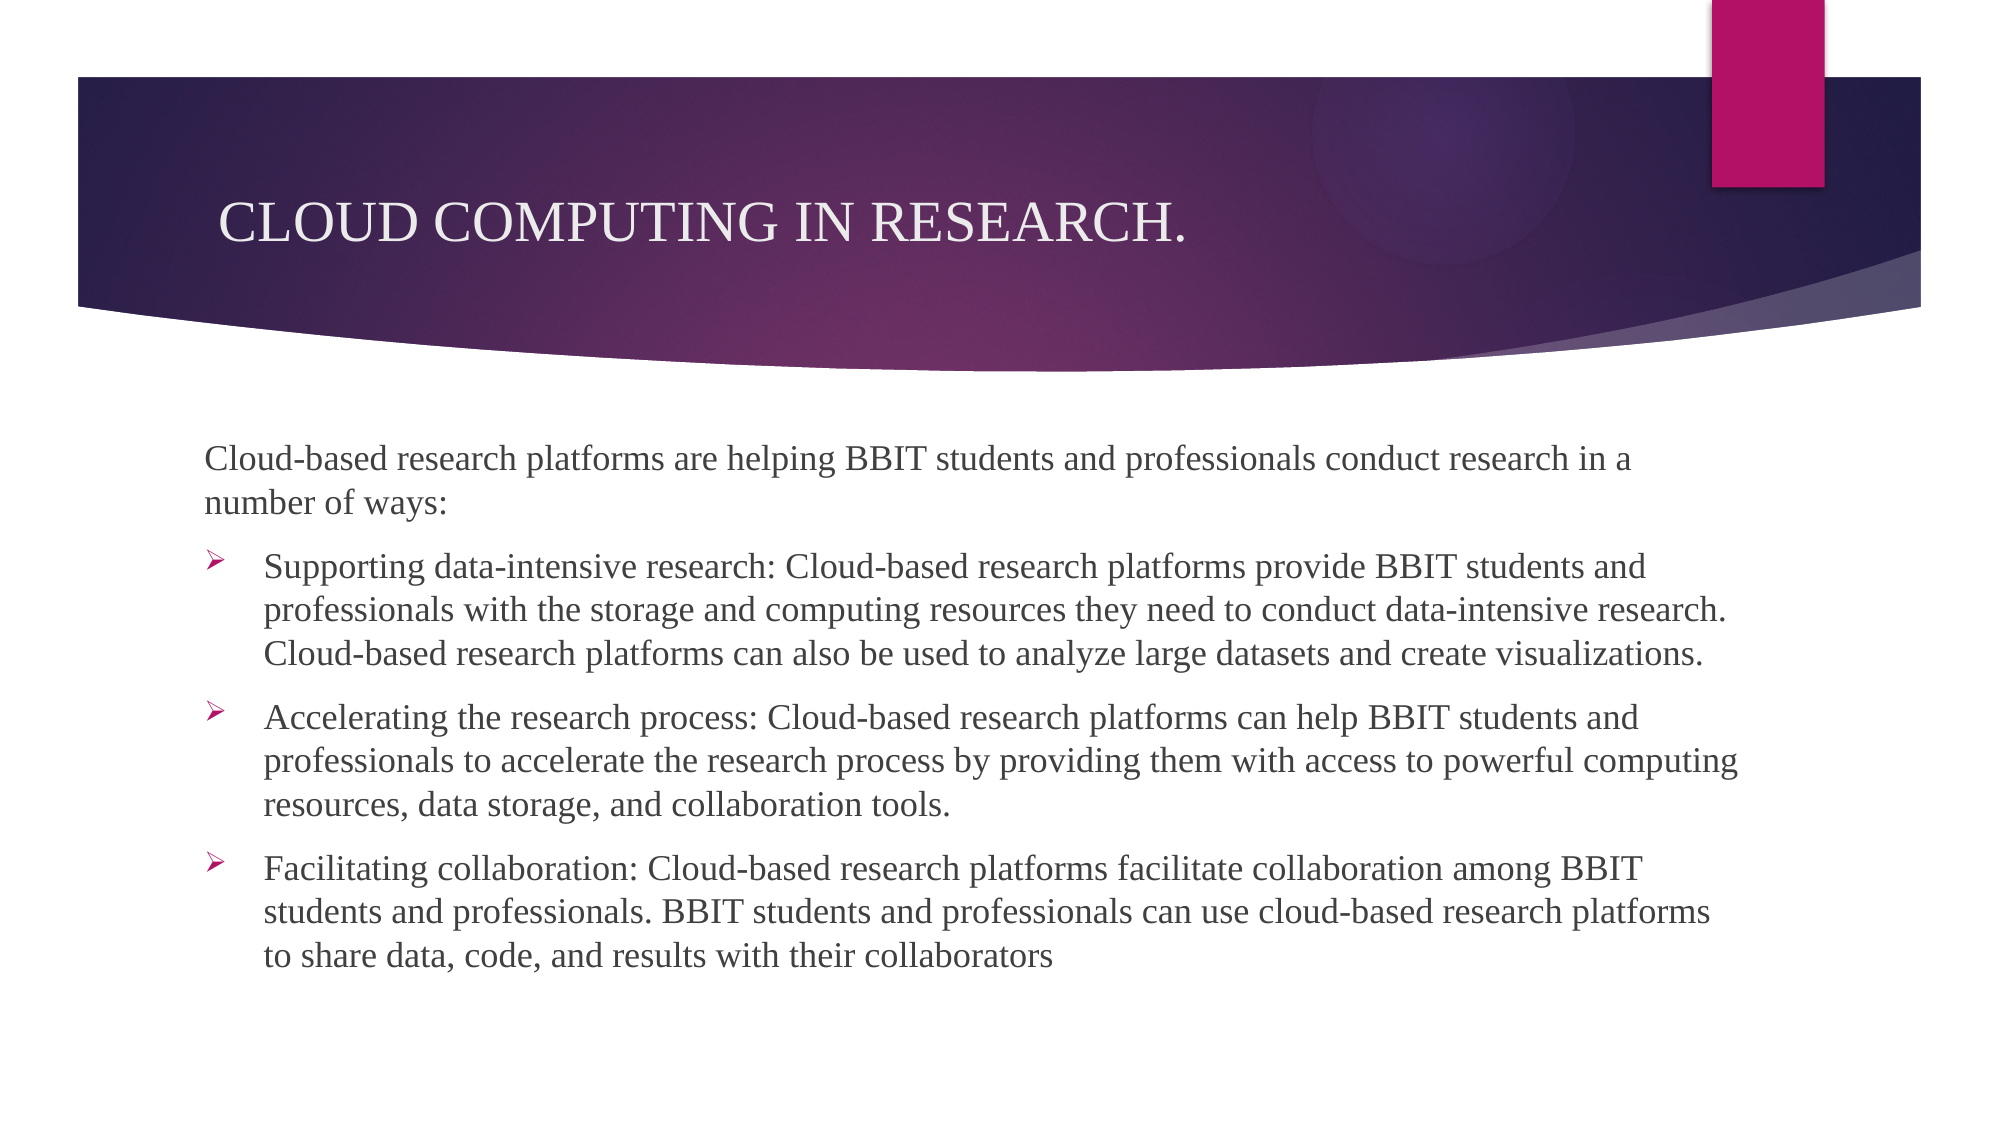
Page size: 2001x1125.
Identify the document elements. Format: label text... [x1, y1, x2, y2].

title CLOUD COMPUTING IN RESEARCH. [189, 159, 1627, 276]
list Cloud-based research platforms are helping BBIT students and professionals conduct research in a number of ways: Supporting data-intensive research: Cloud-based research platforms provide BBIT students and professionals with the storage and computing resources they need to conduct data-intensive research. Cloud-based research platforms can also be used to analyze large datasets and create visualizations. Accelerating the research process: Cloud-based research platforms can help BBIT students and professionals to accelerate the research process by providing them with access to powerful computing resources, data storage, and collaboration tools. Facilitating collaboration: Cloud-based research platforms facilitate collaboration among BBIT students and professionals. BBIT students and professionals can use cloud-based research platforms to share data, code, and results with their collaborators [189, 427, 1761, 988]
